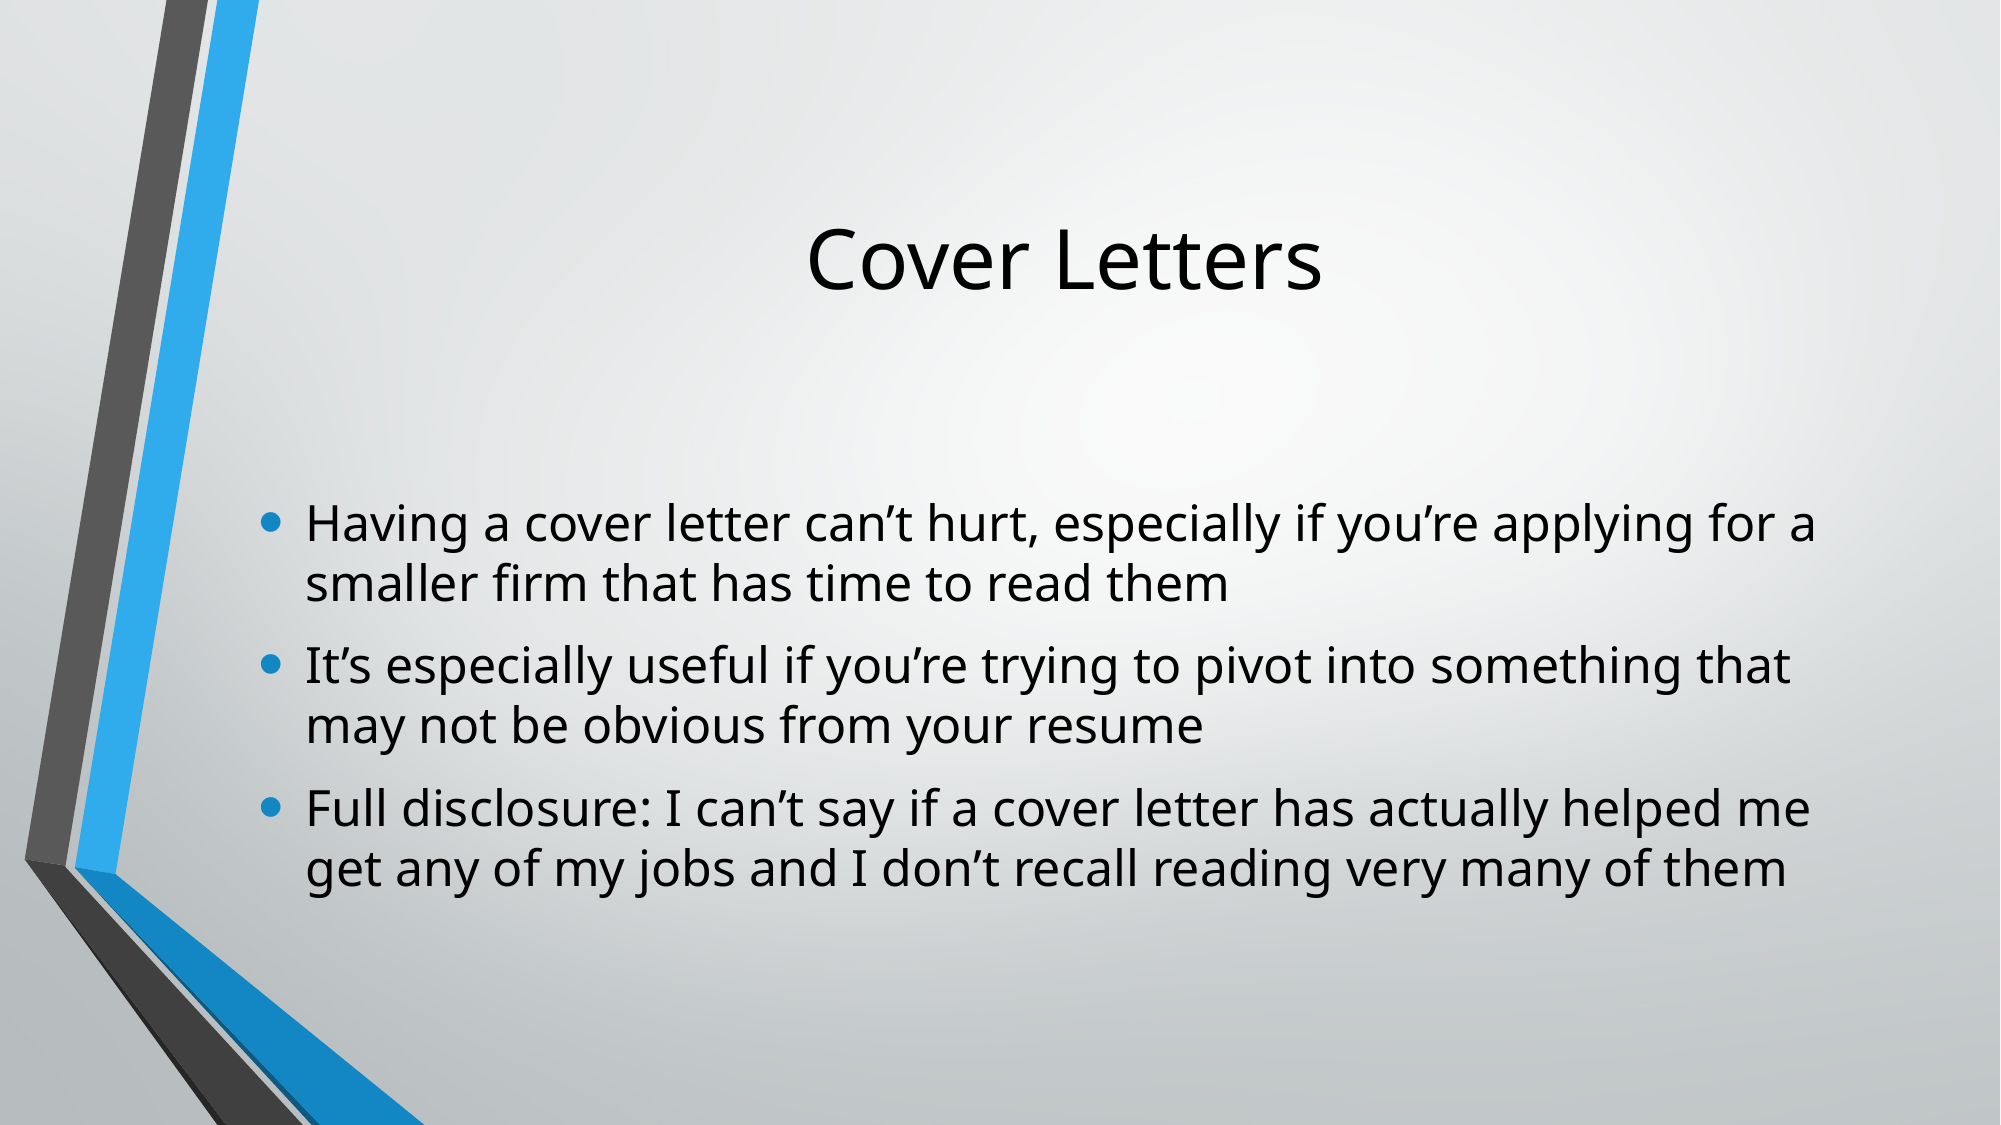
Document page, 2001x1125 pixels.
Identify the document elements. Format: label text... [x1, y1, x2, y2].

list Having a cover letter can’t hurt, especially if you’re applying for a smaller firm that has time to read them It’s especially useful if you’re trying to pivot into something that may not be obvious from your resume Full disclosure: I can’t say if a cover letter has actually helped me get any of my jobs and I don’t recall reading very many of them [243, 437, 1887, 950]
title Cover Letters [243, 112, 1887, 400]
